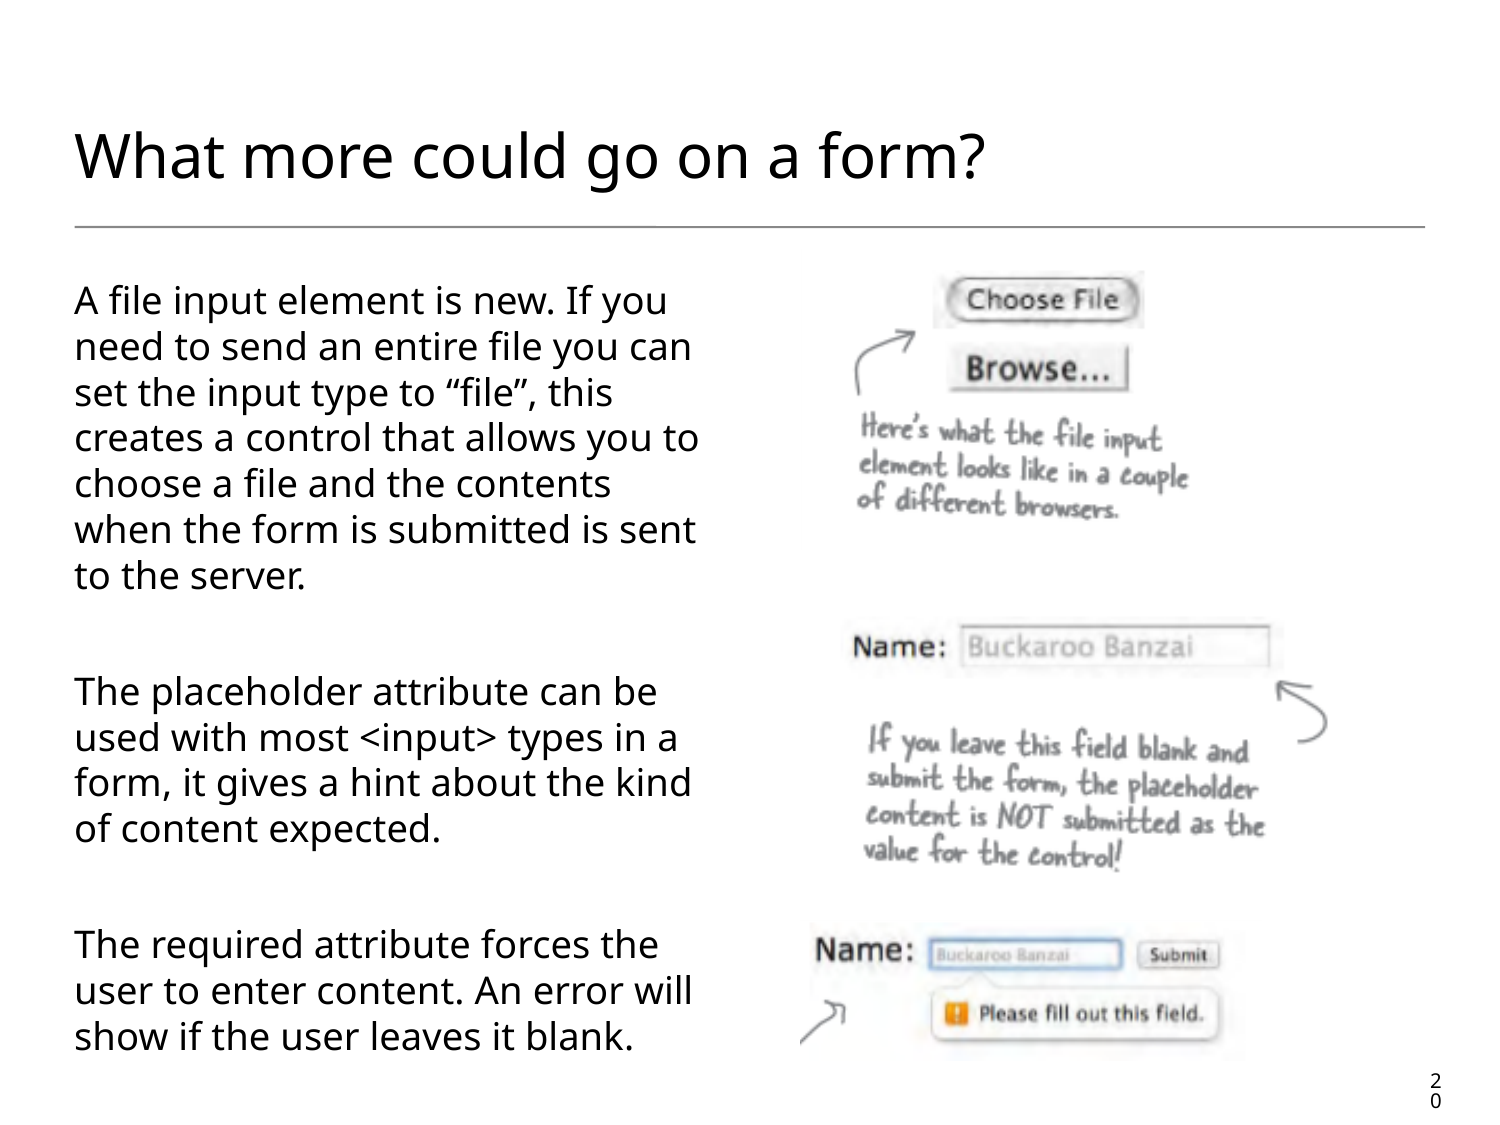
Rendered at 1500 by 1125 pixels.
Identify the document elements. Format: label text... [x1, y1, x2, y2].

slide_number 20 [1415, 1060, 1451, 1096]
picture [799, 918, 1262, 1061]
picture [799, 249, 1292, 551]
picture [837, 614, 1353, 901]
title What more could go on a form? [65, 38, 1435, 200]
list A file input element is new. If you need to send an entire file you can set the input type to “file”, this creates a control that allows you to choose a file and the contents when the form is submitted is sent to the server. The placeholder attribute can be used with most <input> types in a form, it gives a hint about the kind of content expected. The required attribute forces the user to enter content. An error will show if the user leaves it blank. [65, 268, 713, 1026]
